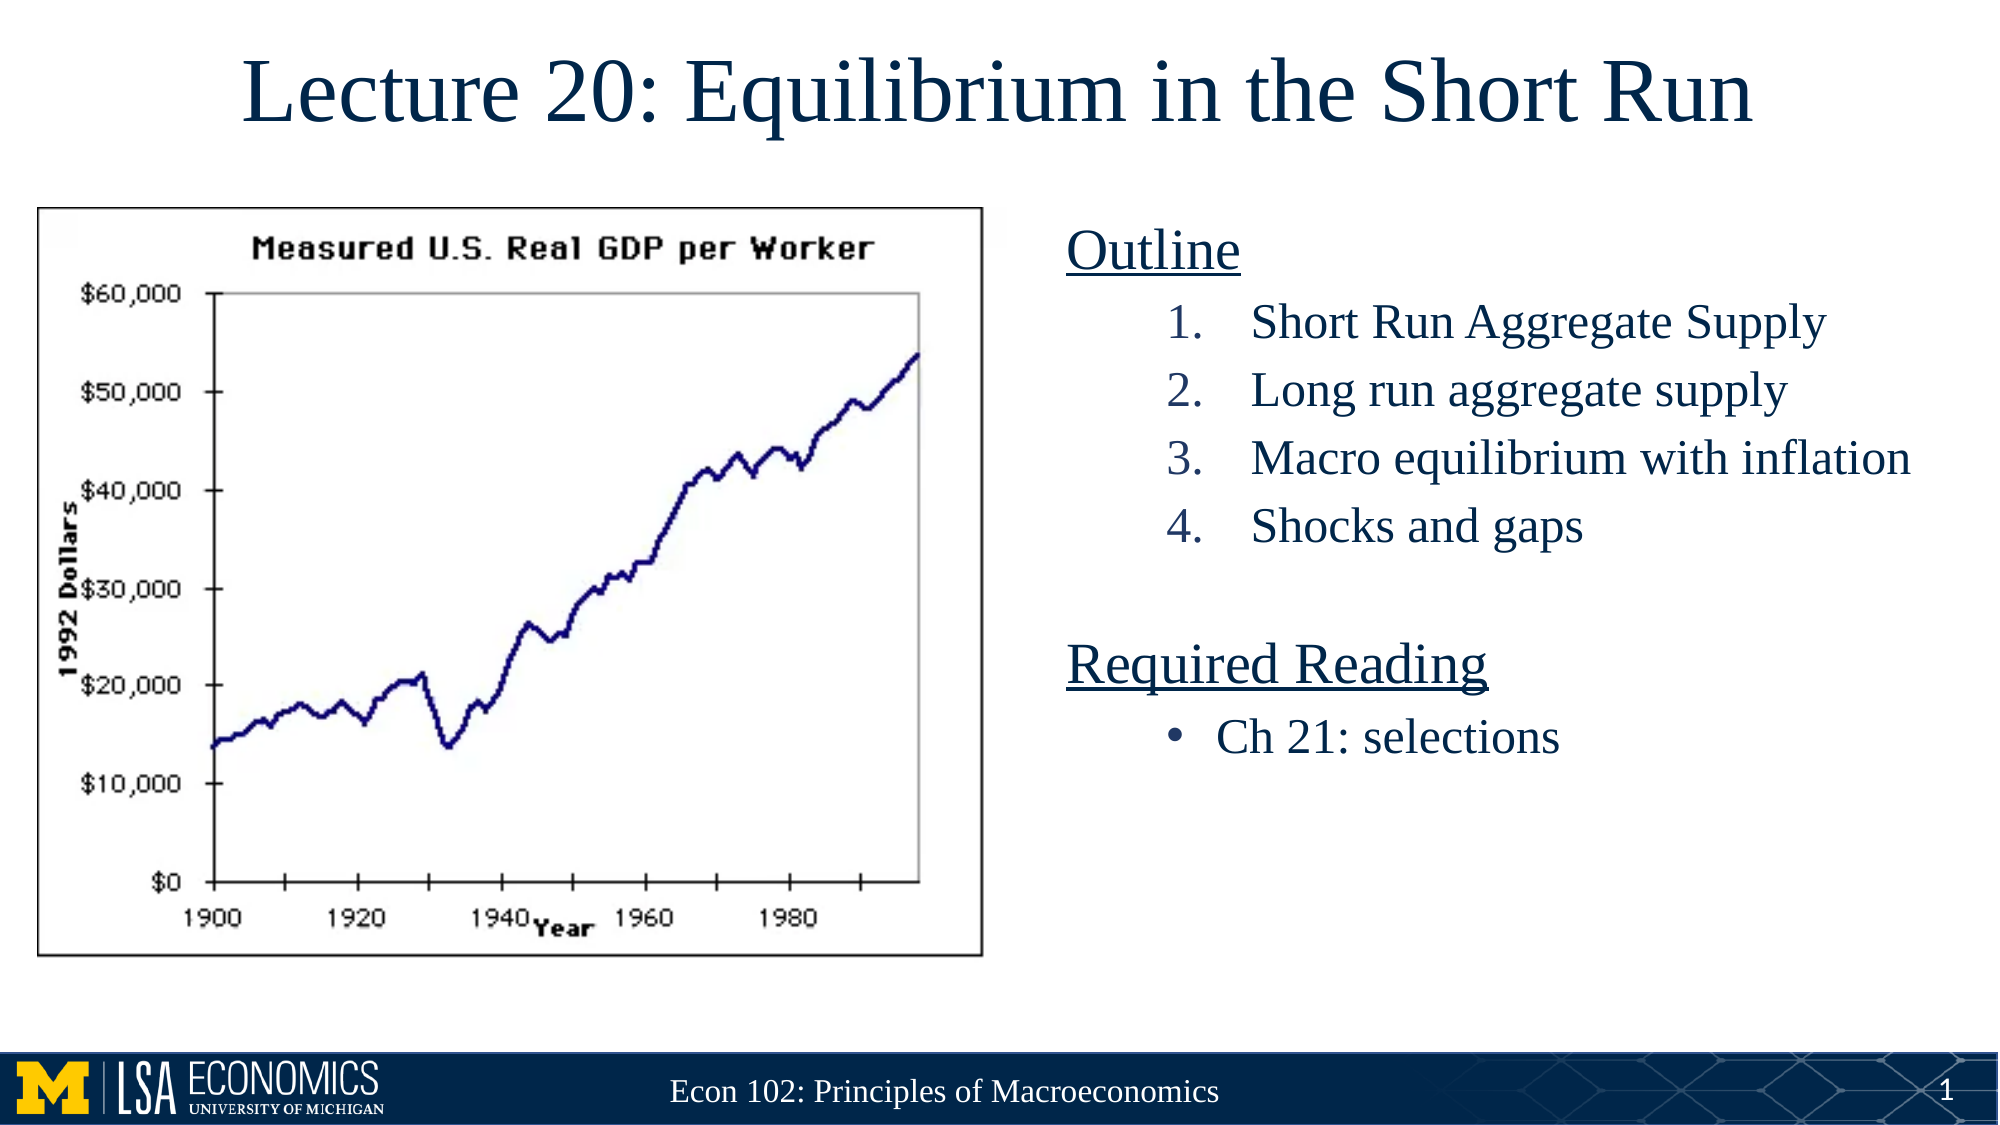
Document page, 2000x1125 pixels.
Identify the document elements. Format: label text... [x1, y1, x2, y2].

title Lecture 20: Equilibrium in the Short Run [92, 0, 1907, 152]
picture [37, 207, 1047, 965]
list Outline Short Run Aggregate Supply Long run aggregate supply Macro equilibrium with inflation Shocks and gaps Required Reading Ch 21: selections [1046, 209, 1938, 1038]
slide_number 1 [1834, 1057, 1975, 1117]
picture [16, 1060, 384, 1115]
footer Econ 102: Principles of Macroeconomics [607, 1059, 1283, 1120]
picture [1363, 1052, 2000, 1125]
